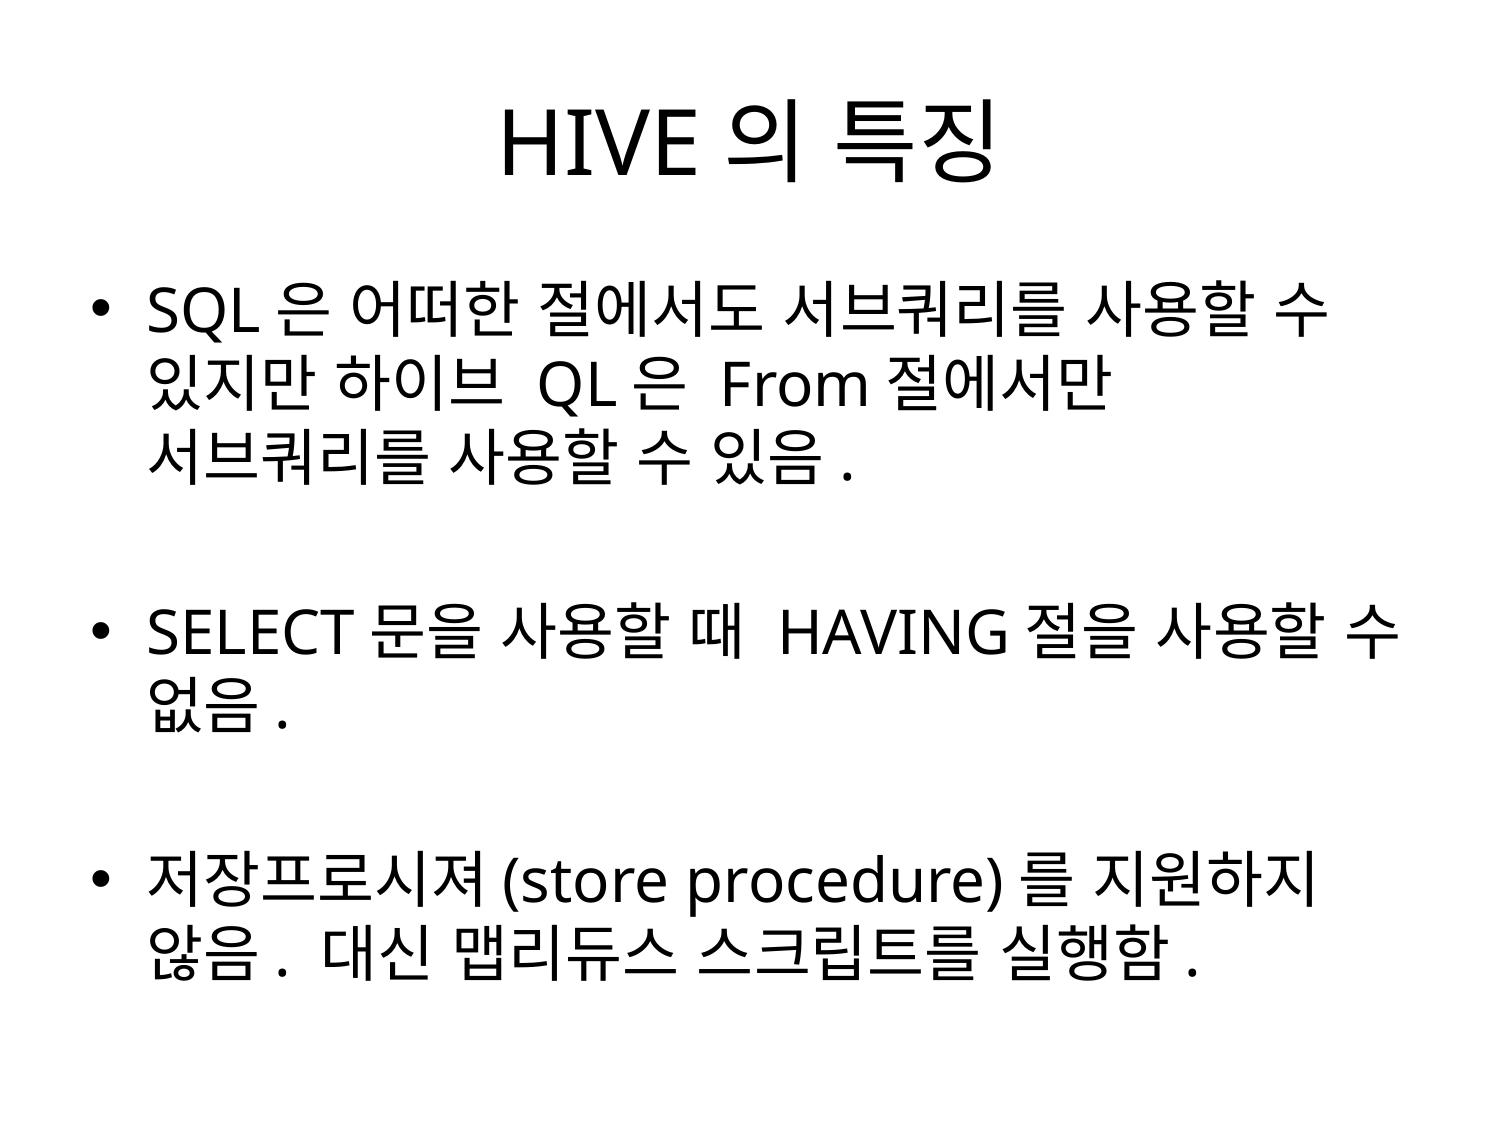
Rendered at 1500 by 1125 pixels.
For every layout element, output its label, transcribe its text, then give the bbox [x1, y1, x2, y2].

title HIVE의 특징 [75, 45, 1425, 233]
list SQL은 어떠한 절에서도 서브쿼리를 사용할 수 있지만 하이브 QL은 From절에서만 서브쿼리를 사용할 수 있음. SELECT문을 사용할 때 HAVING절을 사용할 수 없음. 저장프로시져(store procedure)를 지원하지 않음. 대신 맵리듀스 스크립트를 실행함. [75, 262, 1425, 1005]
